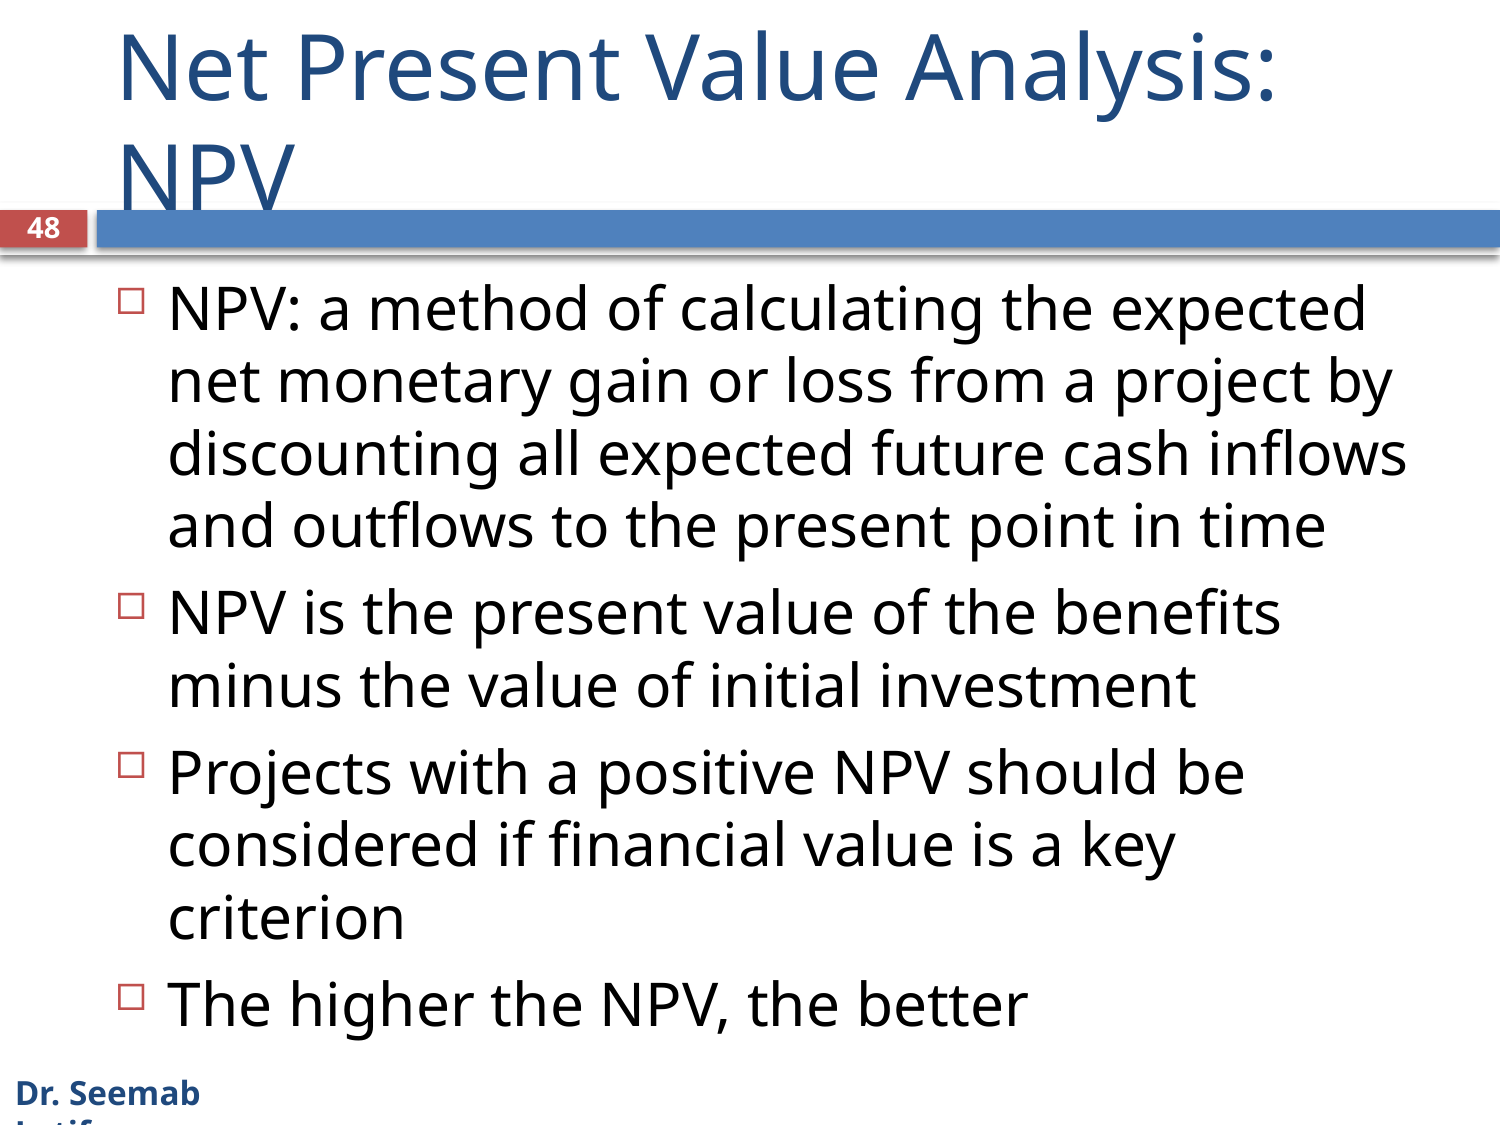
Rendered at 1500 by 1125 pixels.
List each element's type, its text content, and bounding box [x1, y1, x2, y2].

list NPV: a method of calculating the expected net monetary gain or loss from a project by discounting all expected future cash inflows and outflows to the present point in time NPV is the present value of the benefits minus the value of initial investment Projects with a positive NPV should be considered if financial value is a key criterion The higher the NPV, the better [100, 262, 1438, 1005]
title Net Present Value Analysis: NPV [100, 37, 1438, 200]
slide_number 48 [0, 208, 88, 249]
